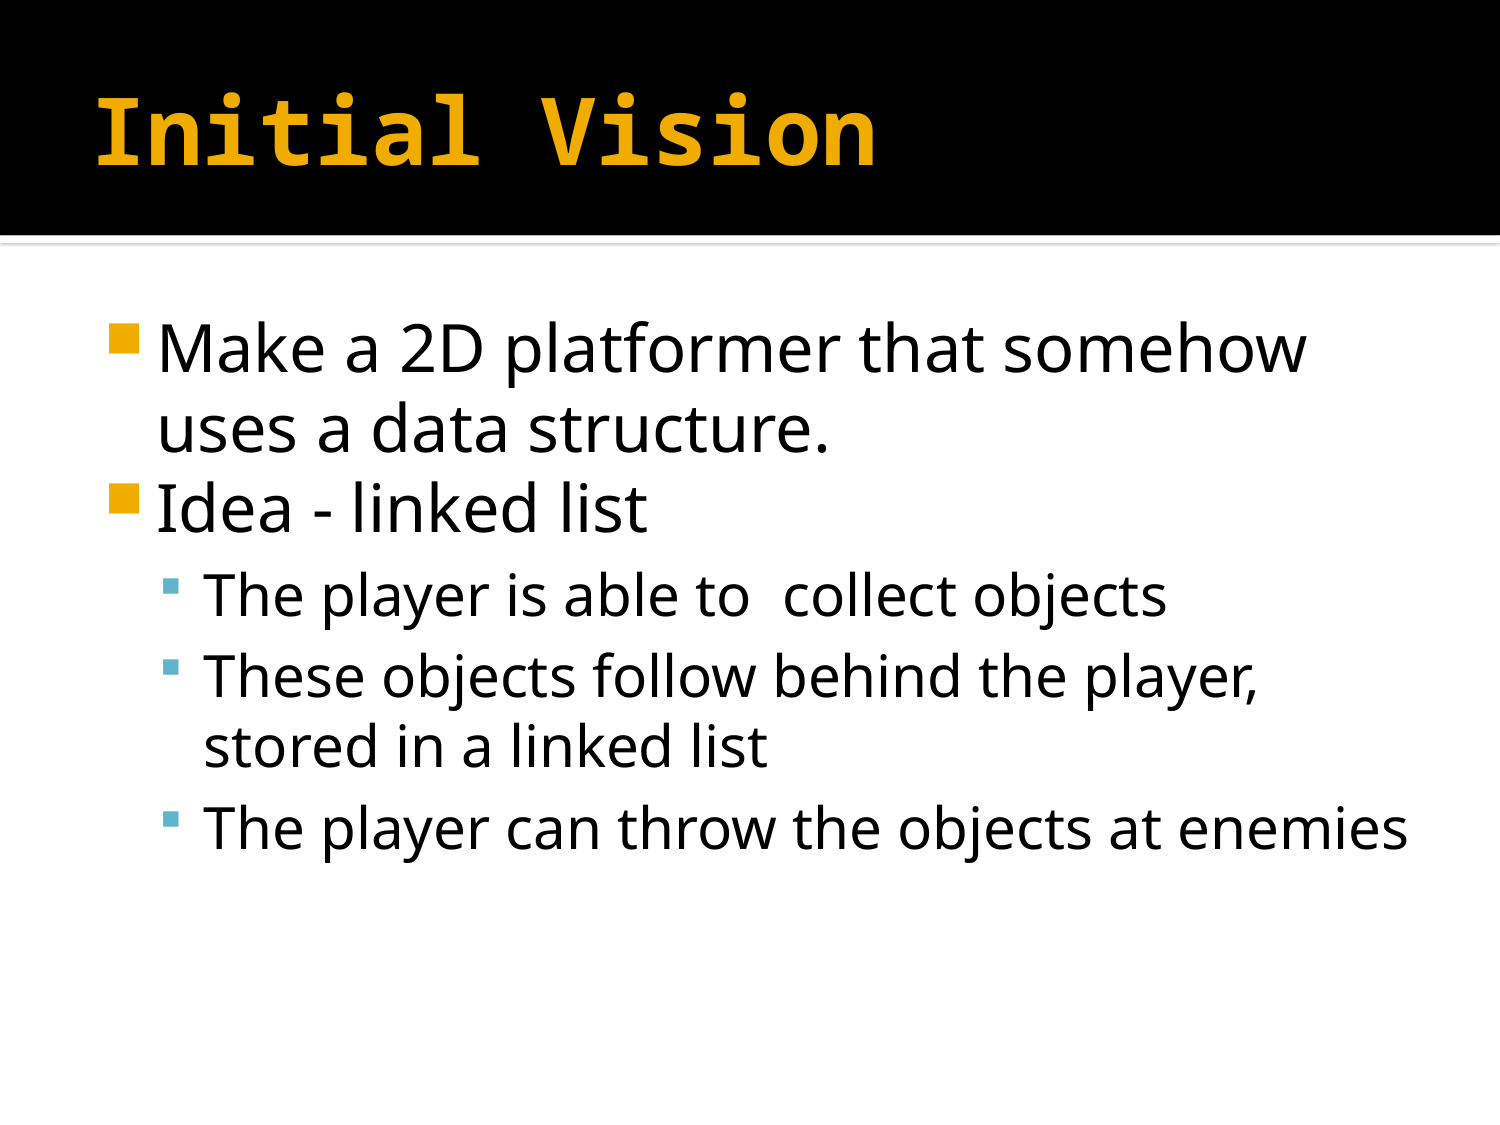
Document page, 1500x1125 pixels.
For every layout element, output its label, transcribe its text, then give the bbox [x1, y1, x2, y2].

list Make a 2D platformer that somehow uses a data structure. Idea - linked list The player is able to collect objects These objects follow behind the player, stored in a linked list The player can throw the objects at enemies [75, 291, 1425, 1050]
title Initial Vision [75, 25, 1425, 231]
